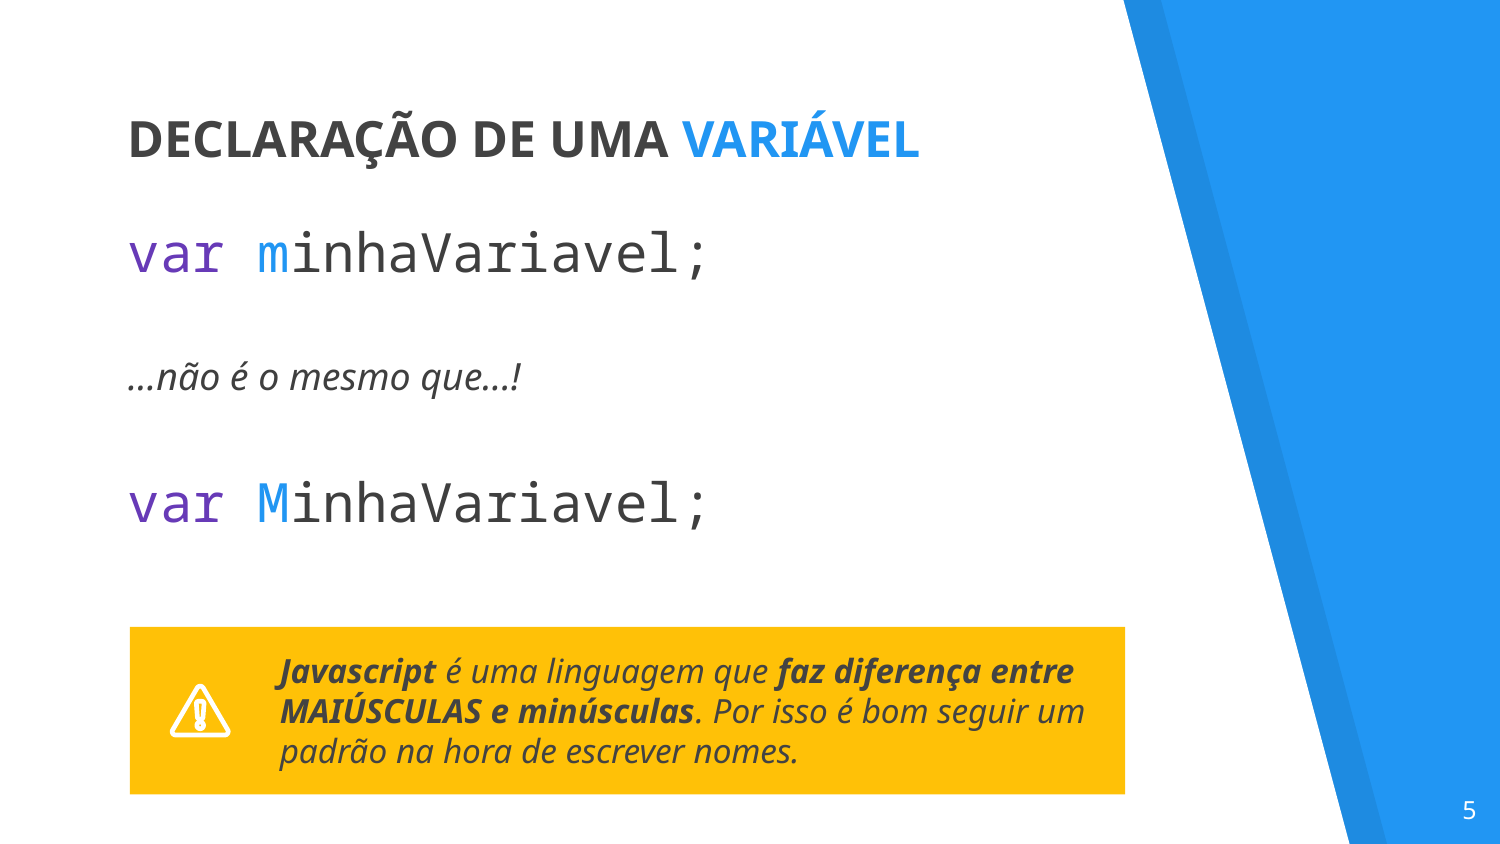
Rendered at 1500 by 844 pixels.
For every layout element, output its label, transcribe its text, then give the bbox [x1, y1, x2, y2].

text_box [174, 659, 240, 762]
text_box Javascript é uma linguagem que faz diferença entre MAIÚSCULAS e minúsculas. Por isso é bom seguir um padrão na hora de escrever nomes. [129, 626, 1126, 795]
slide_number ‹#› [1401, 779, 1492, 844]
text_box var minhaVariavel; ...não é o mesmo que...! var MinhaVariavel; [112, 203, 1016, 367]
text_box DECLARAÇÃO DE UMA VARIÁVEL [112, 115, 1075, 183]
